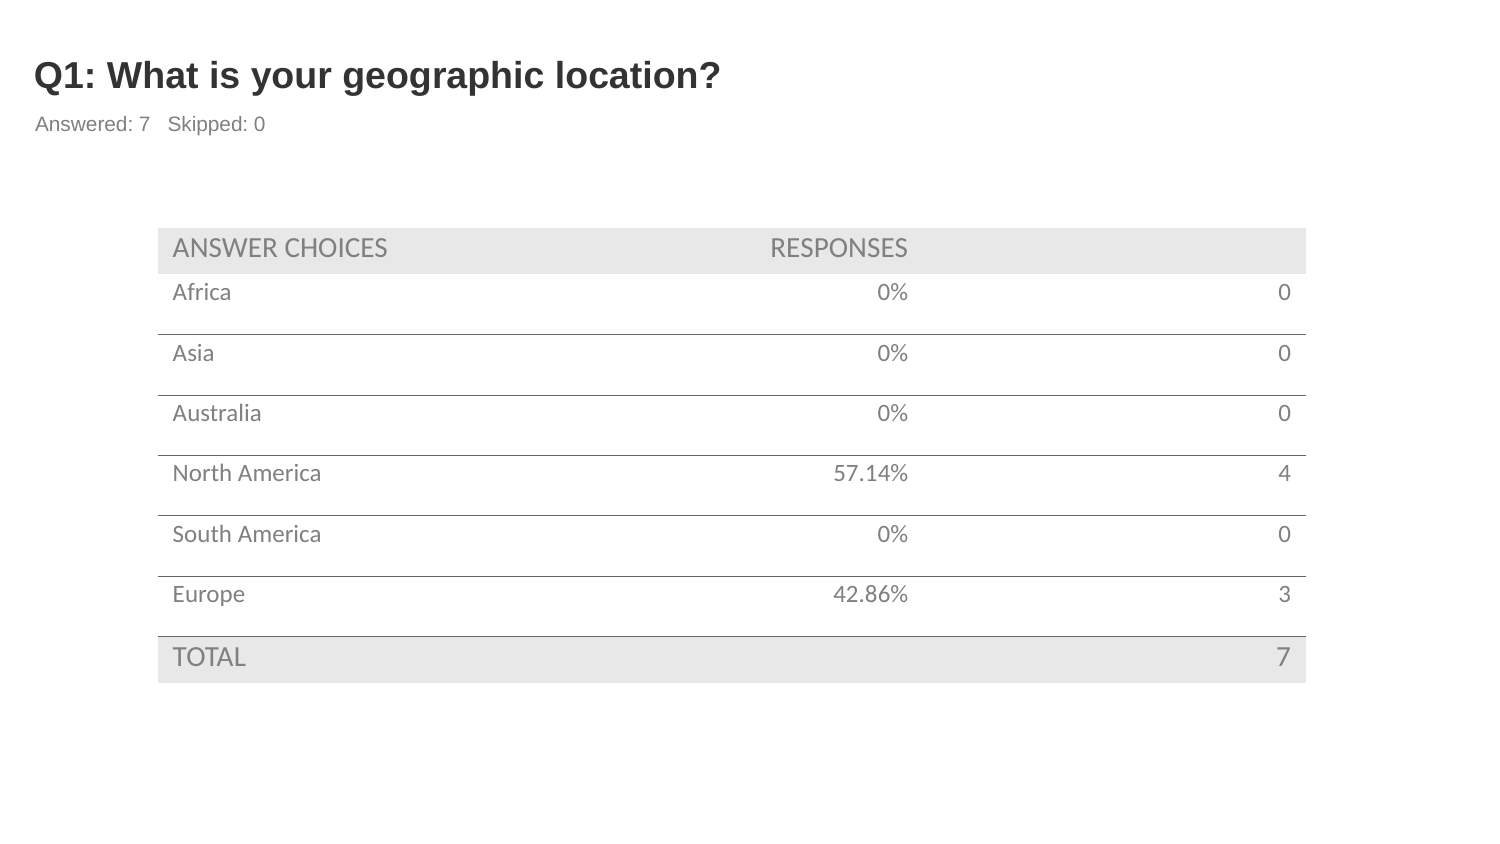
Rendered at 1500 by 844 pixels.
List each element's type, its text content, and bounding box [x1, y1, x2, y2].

table_cell South America [158, 516, 540, 576]
table_cell 3 [923, 577, 1306, 636]
table_cell Africa [158, 274, 540, 334]
table_cell 0 [923, 274, 1306, 334]
table_cell 0% [540, 274, 923, 334]
table_cell Europe [158, 577, 540, 636]
table_cell 0% [540, 335, 923, 395]
table_header RESPONSES [540, 228, 923, 274]
table_cell North America [158, 456, 540, 515]
table_cell [540, 637, 923, 683]
table_cell 0% [540, 516, 923, 576]
table_cell 0 [923, 396, 1306, 455]
table_cell 0 [923, 516, 1306, 576]
table_cell 57.14% [540, 456, 923, 515]
table_cell Asia [158, 335, 540, 395]
list Answered: 7 Skipped: 0 [20, 102, 1371, 143]
table_cell TOTAL [158, 637, 540, 683]
title Q1: What is your geographic location? [18, 13, 1369, 104]
table_header ANSWER CHOICES [158, 228, 540, 274]
table_cell 0 [923, 335, 1306, 395]
table_header [923, 228, 1306, 274]
table_cell 7 [923, 637, 1306, 683]
table_cell 42.86% [540, 577, 923, 636]
table_cell 0% [540, 396, 923, 455]
table_cell Australia [158, 396, 540, 455]
table_cell 4 [923, 456, 1306, 515]
